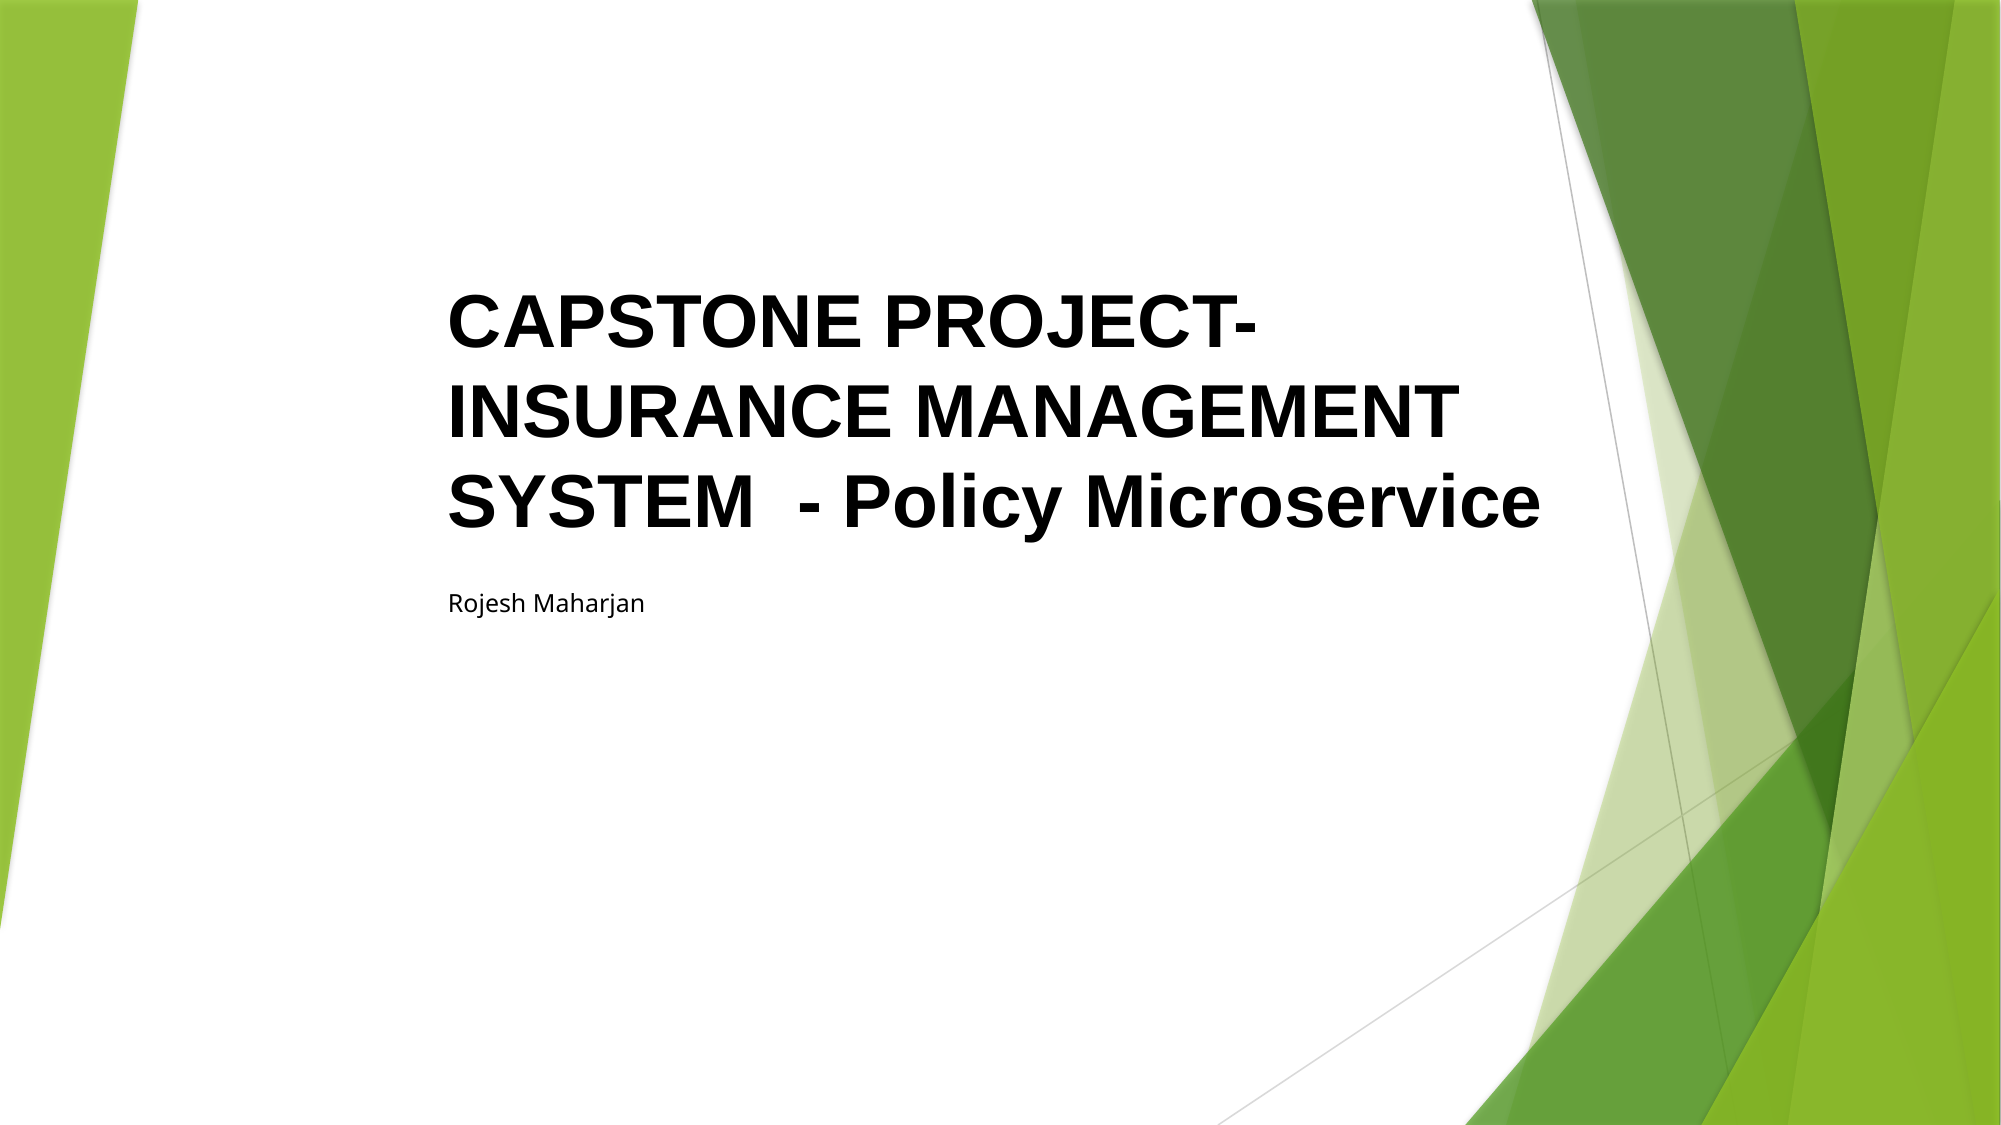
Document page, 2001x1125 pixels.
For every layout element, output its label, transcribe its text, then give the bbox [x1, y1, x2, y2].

text_box CAPSTONE PROJECT-INSURANCE MANAGEMENT SYSTEM - Policy Microservice Rojesh Maharjan [433, 264, 1621, 625]
